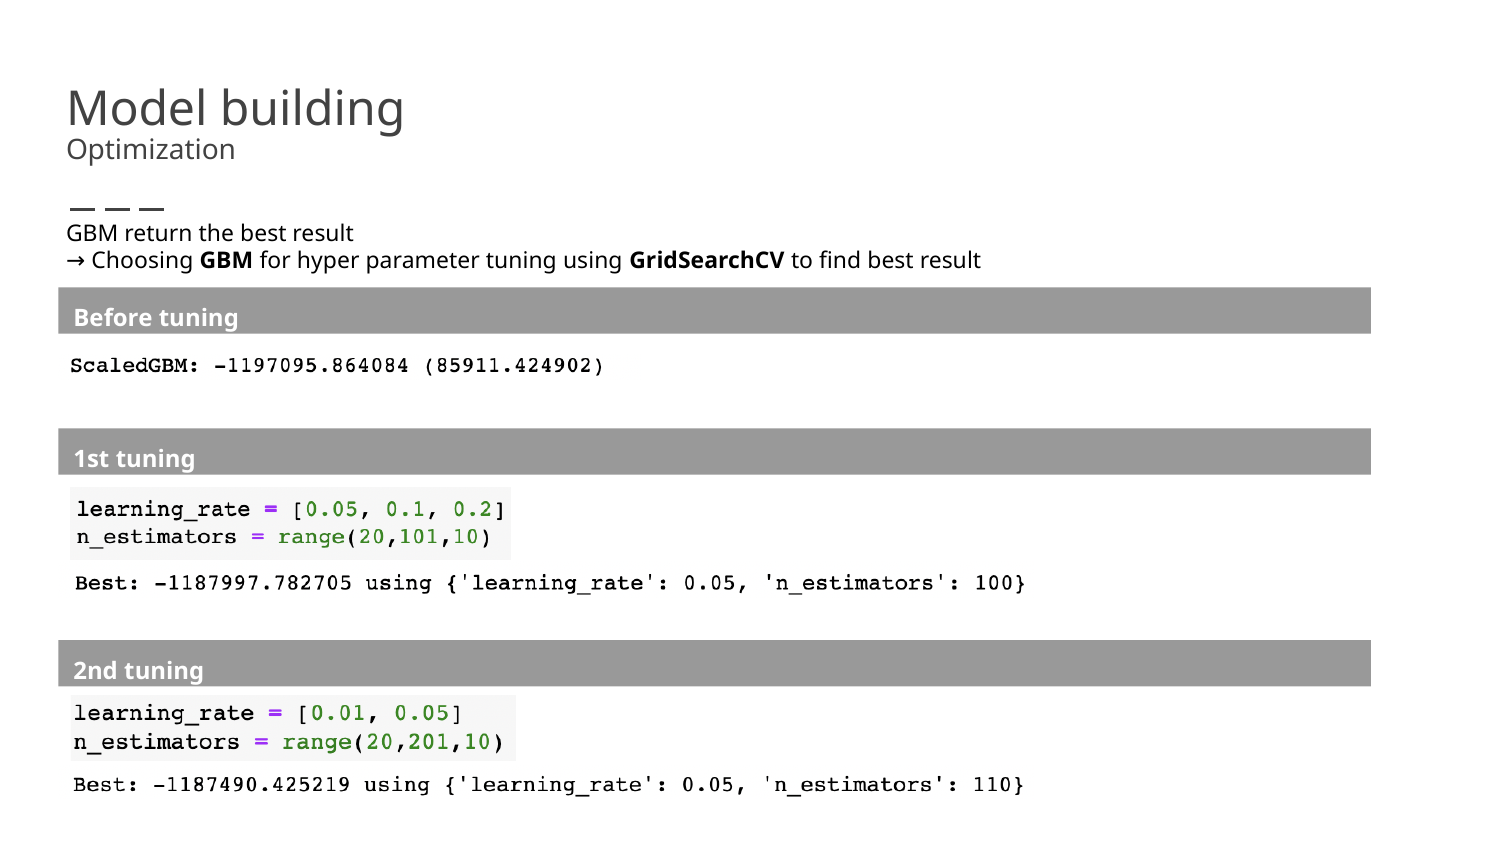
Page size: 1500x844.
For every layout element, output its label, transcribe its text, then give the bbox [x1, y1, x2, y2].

list 1st tuning [58, 428, 1371, 475]
picture [70, 487, 511, 560]
list 2nd tuning [58, 640, 1371, 687]
list GBM return the best result → Choosing GBM for hyper parameter tuning using GridSearchCV to find best result [51, 203, 1364, 305]
picture [57, 561, 1034, 598]
list Before tuning [58, 287, 1371, 334]
picture [57, 353, 641, 381]
title Model building Optimization [51, 61, 1449, 182]
picture [57, 765, 1034, 799]
picture [70, 695, 517, 761]
